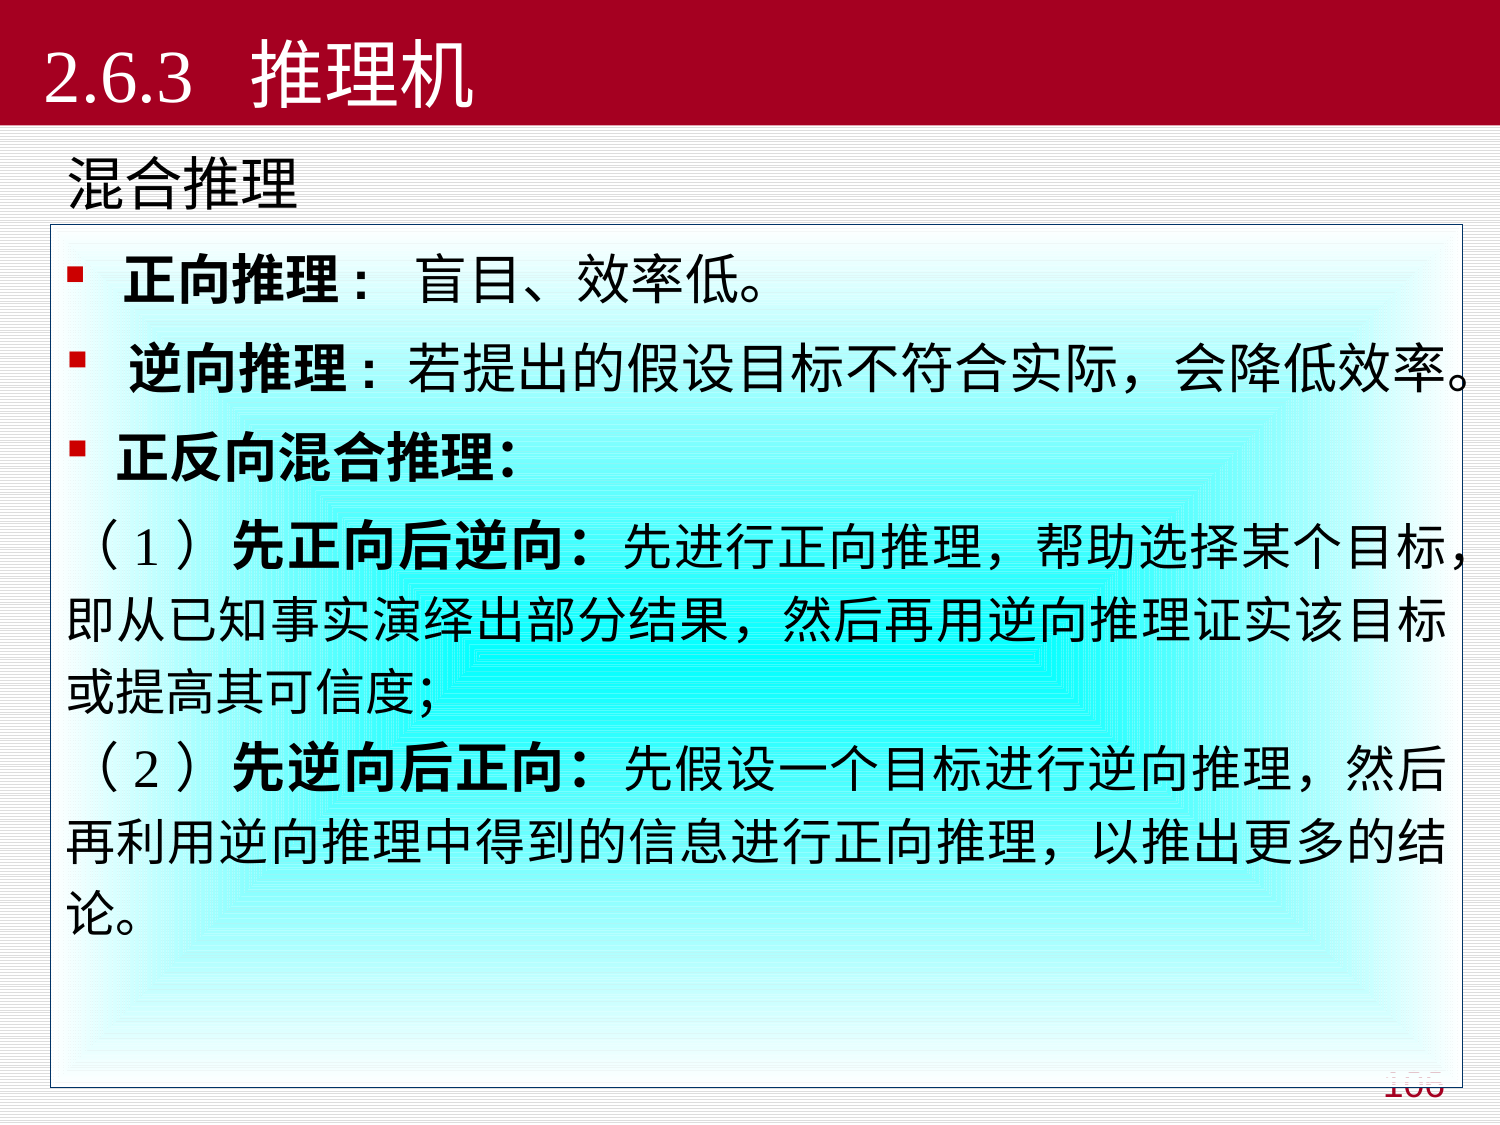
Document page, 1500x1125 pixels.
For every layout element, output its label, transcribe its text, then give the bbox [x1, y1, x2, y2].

slide_number 106 [1109, 1088, 1461, 1125]
title 2.6.3 推理机 [0, 0, 1500, 126]
list 正向推理: 盲目、效率低。 逆向推理: 若提出的假设目标不符合实际，会降低效率。 正反向混合推理： （1）先正向后逆向：先进行正向推理，帮助选择某个目标，即从已知事实演绎出部分结果，然后再用逆向推理证实该目标或提高其可信度； （2）先逆向后正向：先假设一个目标进行逆向推理，然后再利用逆向推理中得到的信息进行正向推理，以推出更多的结论。 [50, 224, 1463, 1088]
text_box 混合推理 [51, 139, 315, 225]
